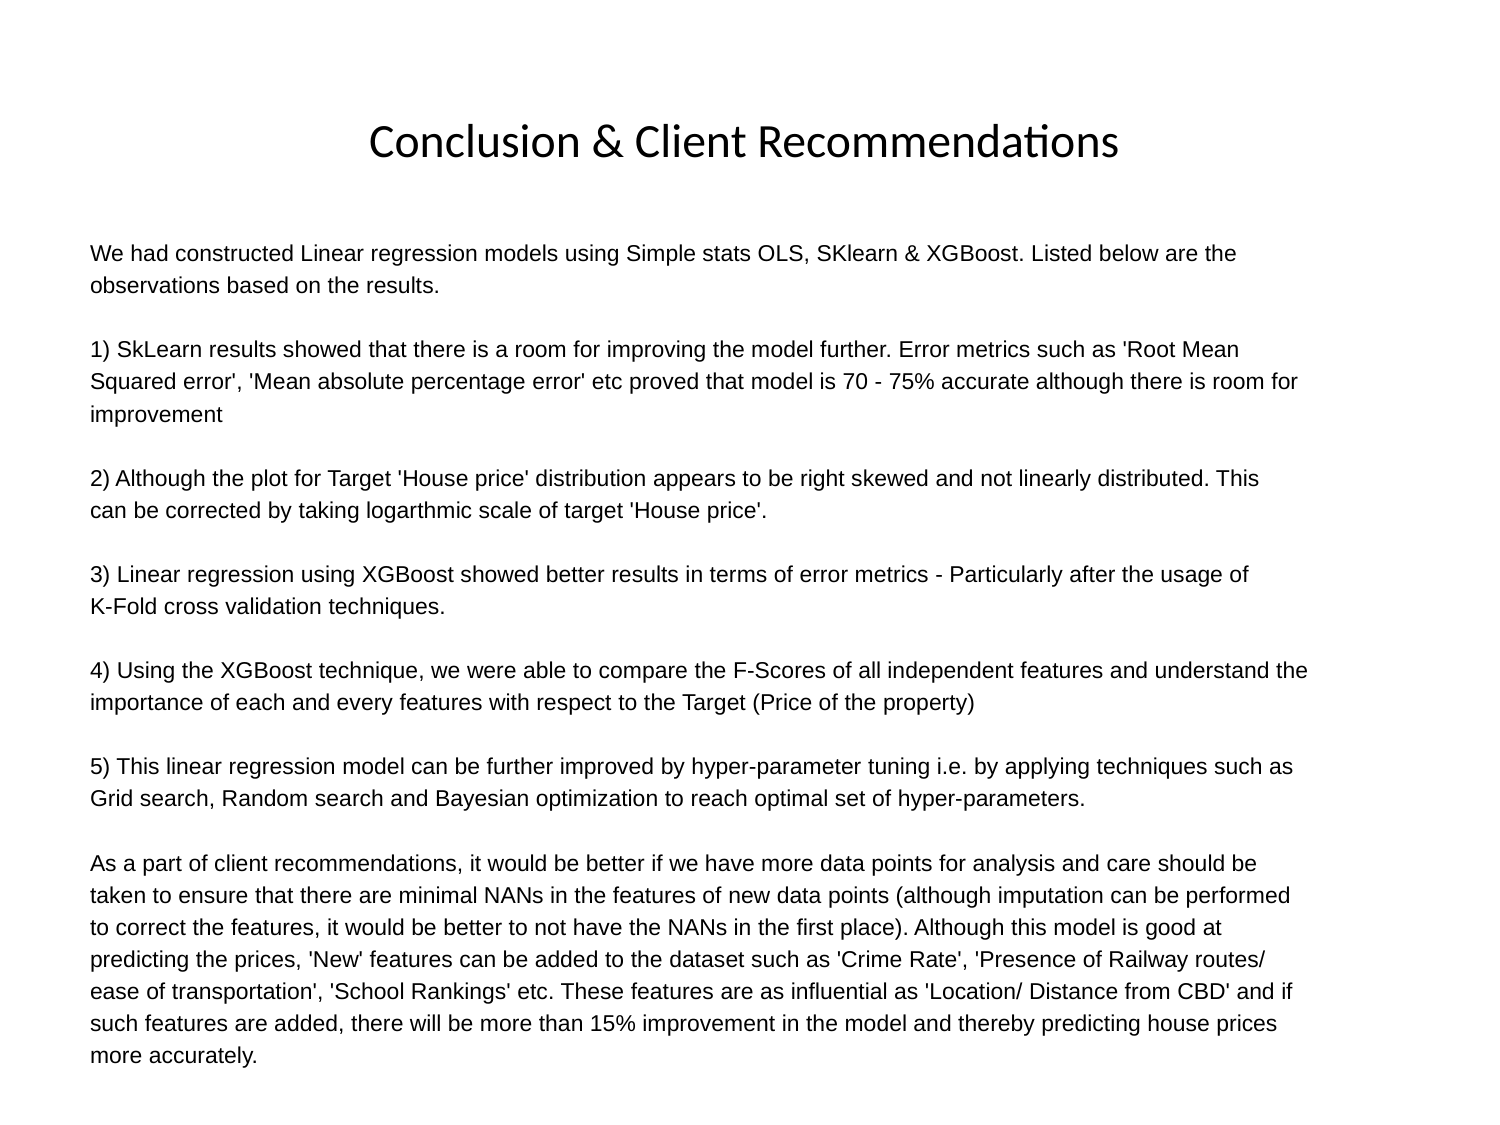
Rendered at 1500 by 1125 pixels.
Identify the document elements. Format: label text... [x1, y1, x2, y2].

title Conclusion & Client Recommendations [75, 45, 1425, 199]
list We had constructed Linear regression models using Simple stats OLS, SKlearn & XGBoost. Listed below are the observations based on the results. 1) SkLearn results showed that there is a room for improving the model further. Error metrics such as 'Root Mean Squared error', 'Mean absolute percentage error' etc proved that model is 70 - 75% accurate although there is room for improvement 2) Although the plot for Target 'House price' distribution appears to be right skewed and not linearly distributed. This can be corrected by taking logarthmic scale of target 'House price'. 3) Linear regression using XGBoost showed better results in terms of error metrics - Particularly after the usage of K-Fold cross validation techniques. 4) Using the XGBoost technique, we were able to compare the F-Scores of all independent features and understand the importance of each and every features with respect to the Target (Price of the property) 5) This linear regression model can be further improved by hyper-parameter tuning i.e. by applying techniques such as Grid search, Random search and Bayesian optimization to reach optimal set of hyper-parameters. As a part of client recommendations, it would be better if we have more data points for analysis and care should be taken to ensure that there are minimal NANs in the features of new data points (although imputation can be performed to correct the features, it would be better to not have the NANs in the ﬁrst place). Although this model is good at predicting the prices, 'New' features can be added to the dataset such as 'Crime Rate', 'Presence of Railway routes/ ease of transportation', 'School Rankings' etc. These features are as inﬂuential as 'Location/ Distance from CBD' and if such features are added, there will be more than 15% improvement in the model and thereby predicting house prices more accurately. [75, 199, 1425, 1125]
